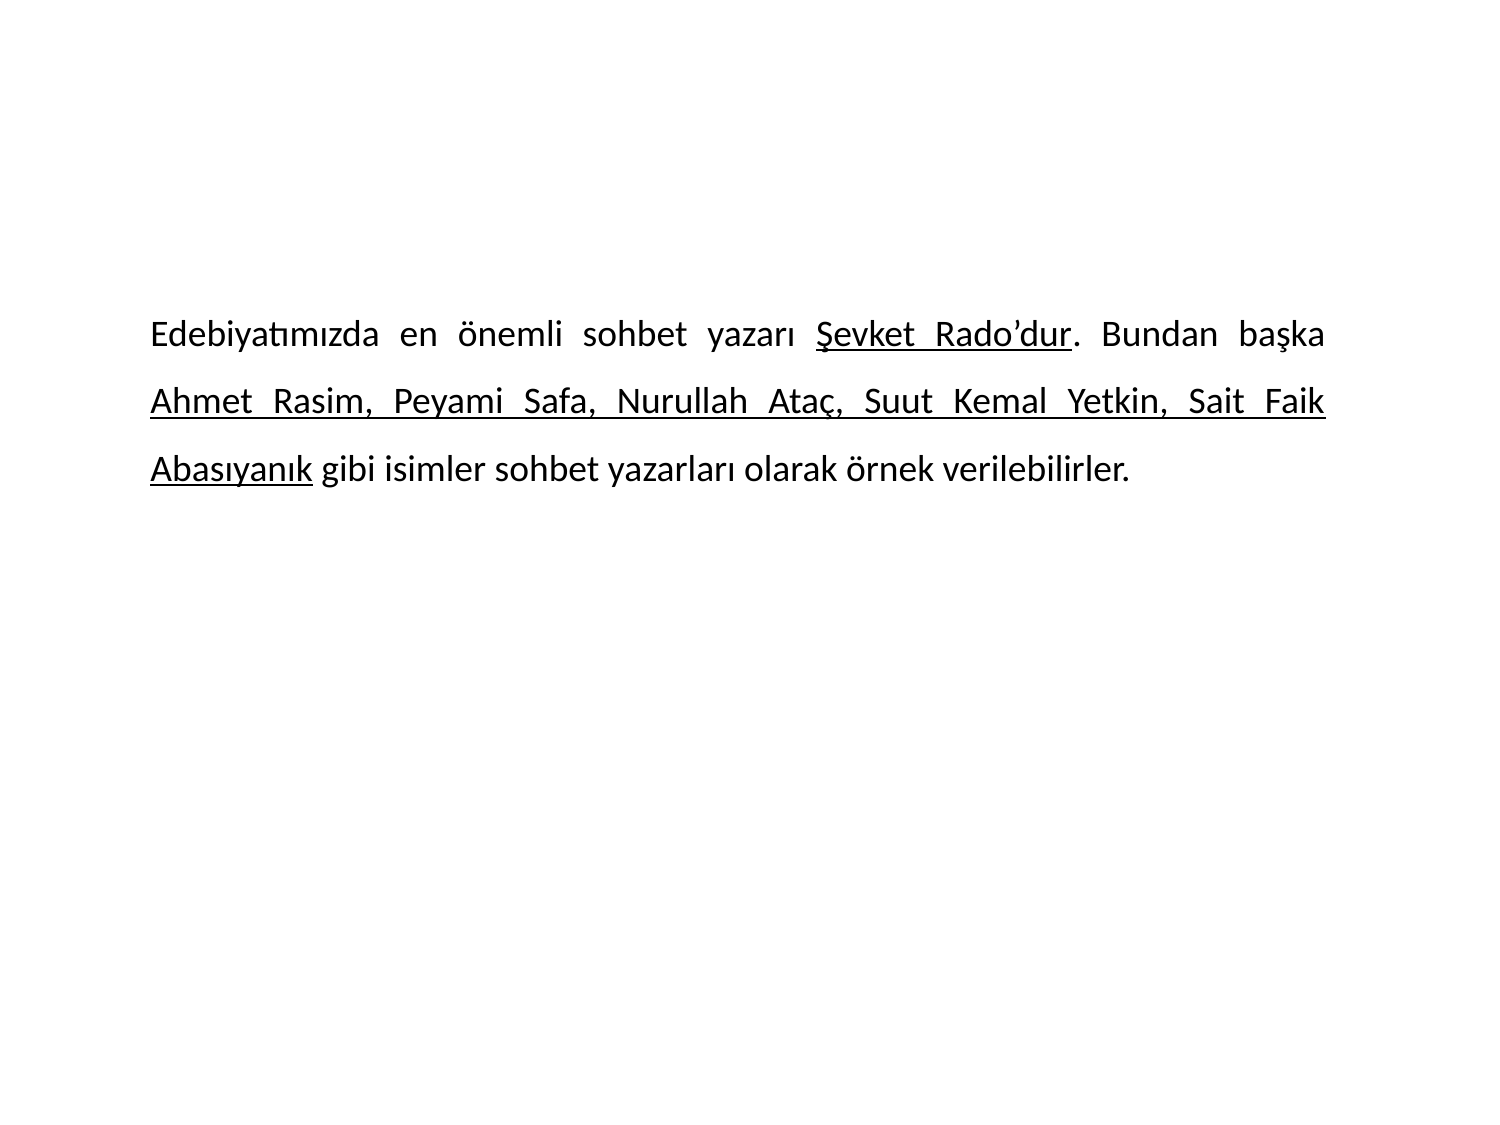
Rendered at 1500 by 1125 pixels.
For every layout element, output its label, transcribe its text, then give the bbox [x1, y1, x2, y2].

text_box Edebiyatımızda en önemli sohbet yazarı Şevket Rado’dur. Bundan başka Ahmet Rasim, Peyami Safa, Nurullah Ataç, Suut Kemal Yetkin, Sait Faik Abasıyanık gibi isimler sohbet yazarları olarak örnek verilebilirler. [135, 278, 1341, 497]
